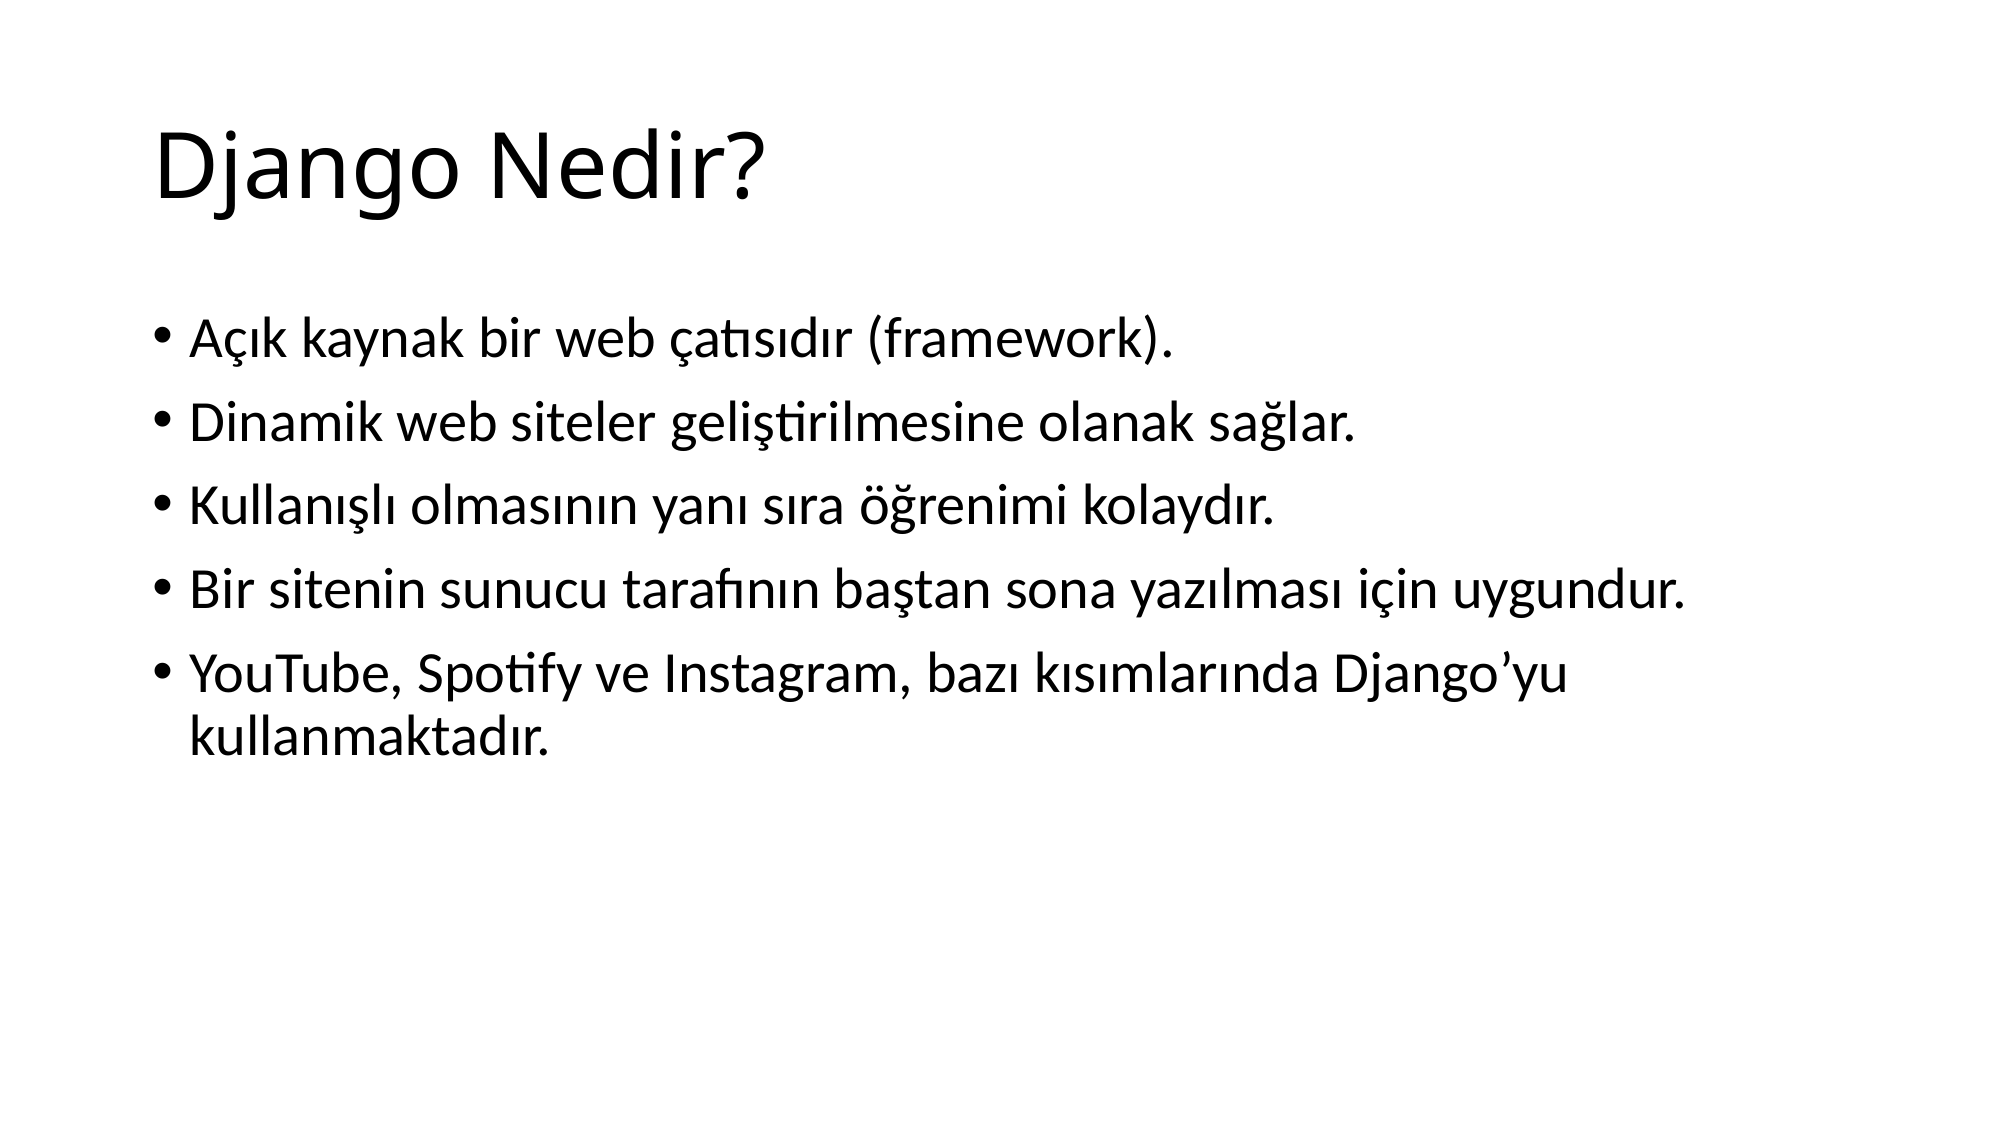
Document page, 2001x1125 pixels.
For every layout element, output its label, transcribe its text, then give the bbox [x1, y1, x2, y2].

title Django Nedir? [137, 59, 1863, 278]
list Açık kaynak bir web çatısıdır (framework). Dinamik web siteler geliştirilmesine olanak sağlar. Kullanışlı olmasının yanı sıra öğrenimi kolaydır. Bir sitenin sunucu tarafının baştan sona yazılması için uygundur. YouTube, Spotify ve Instagram, bazı kısımlarında Django’yu kullanmaktadır. [137, 299, 1863, 1014]
